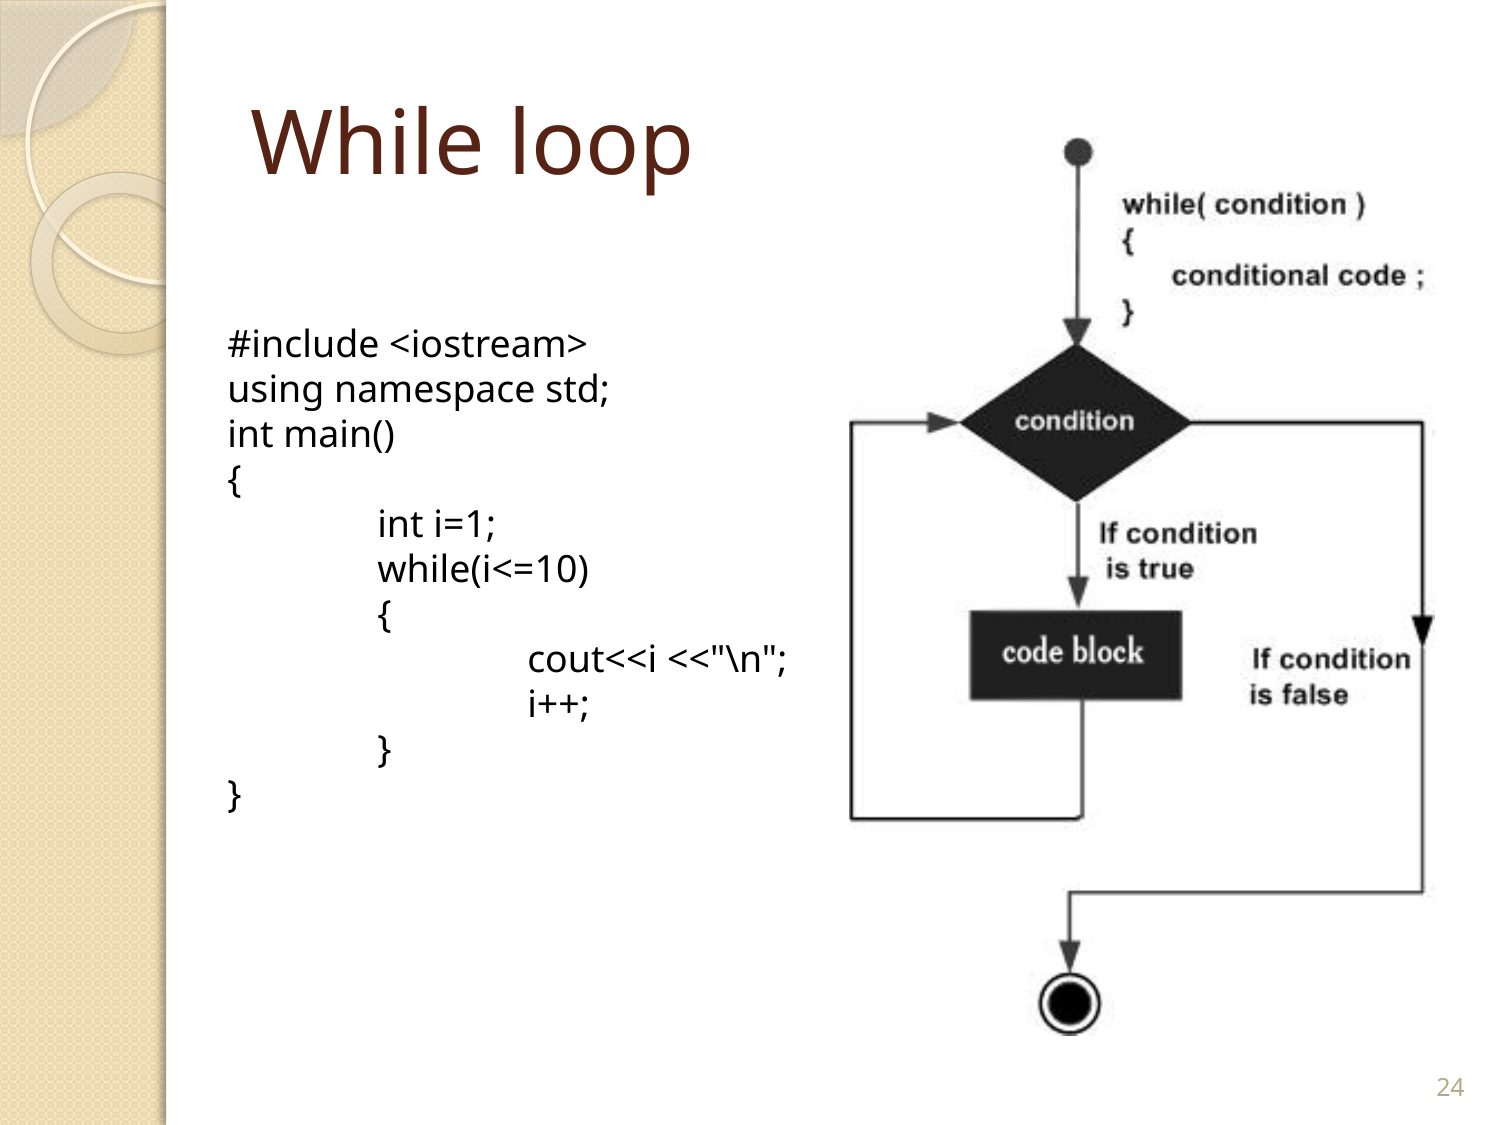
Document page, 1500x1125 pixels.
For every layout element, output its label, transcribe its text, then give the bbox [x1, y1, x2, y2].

slide_number 24 [1413, 1034, 1488, 1113]
title While loop [235, 45, 1466, 233]
text_box #include <iostream> using namespace std; int main() { int i=1; while(i<=10) { cout<<i <<"\n"; i++; } } [212, 312, 838, 823]
picture [849, 137, 1436, 1037]
